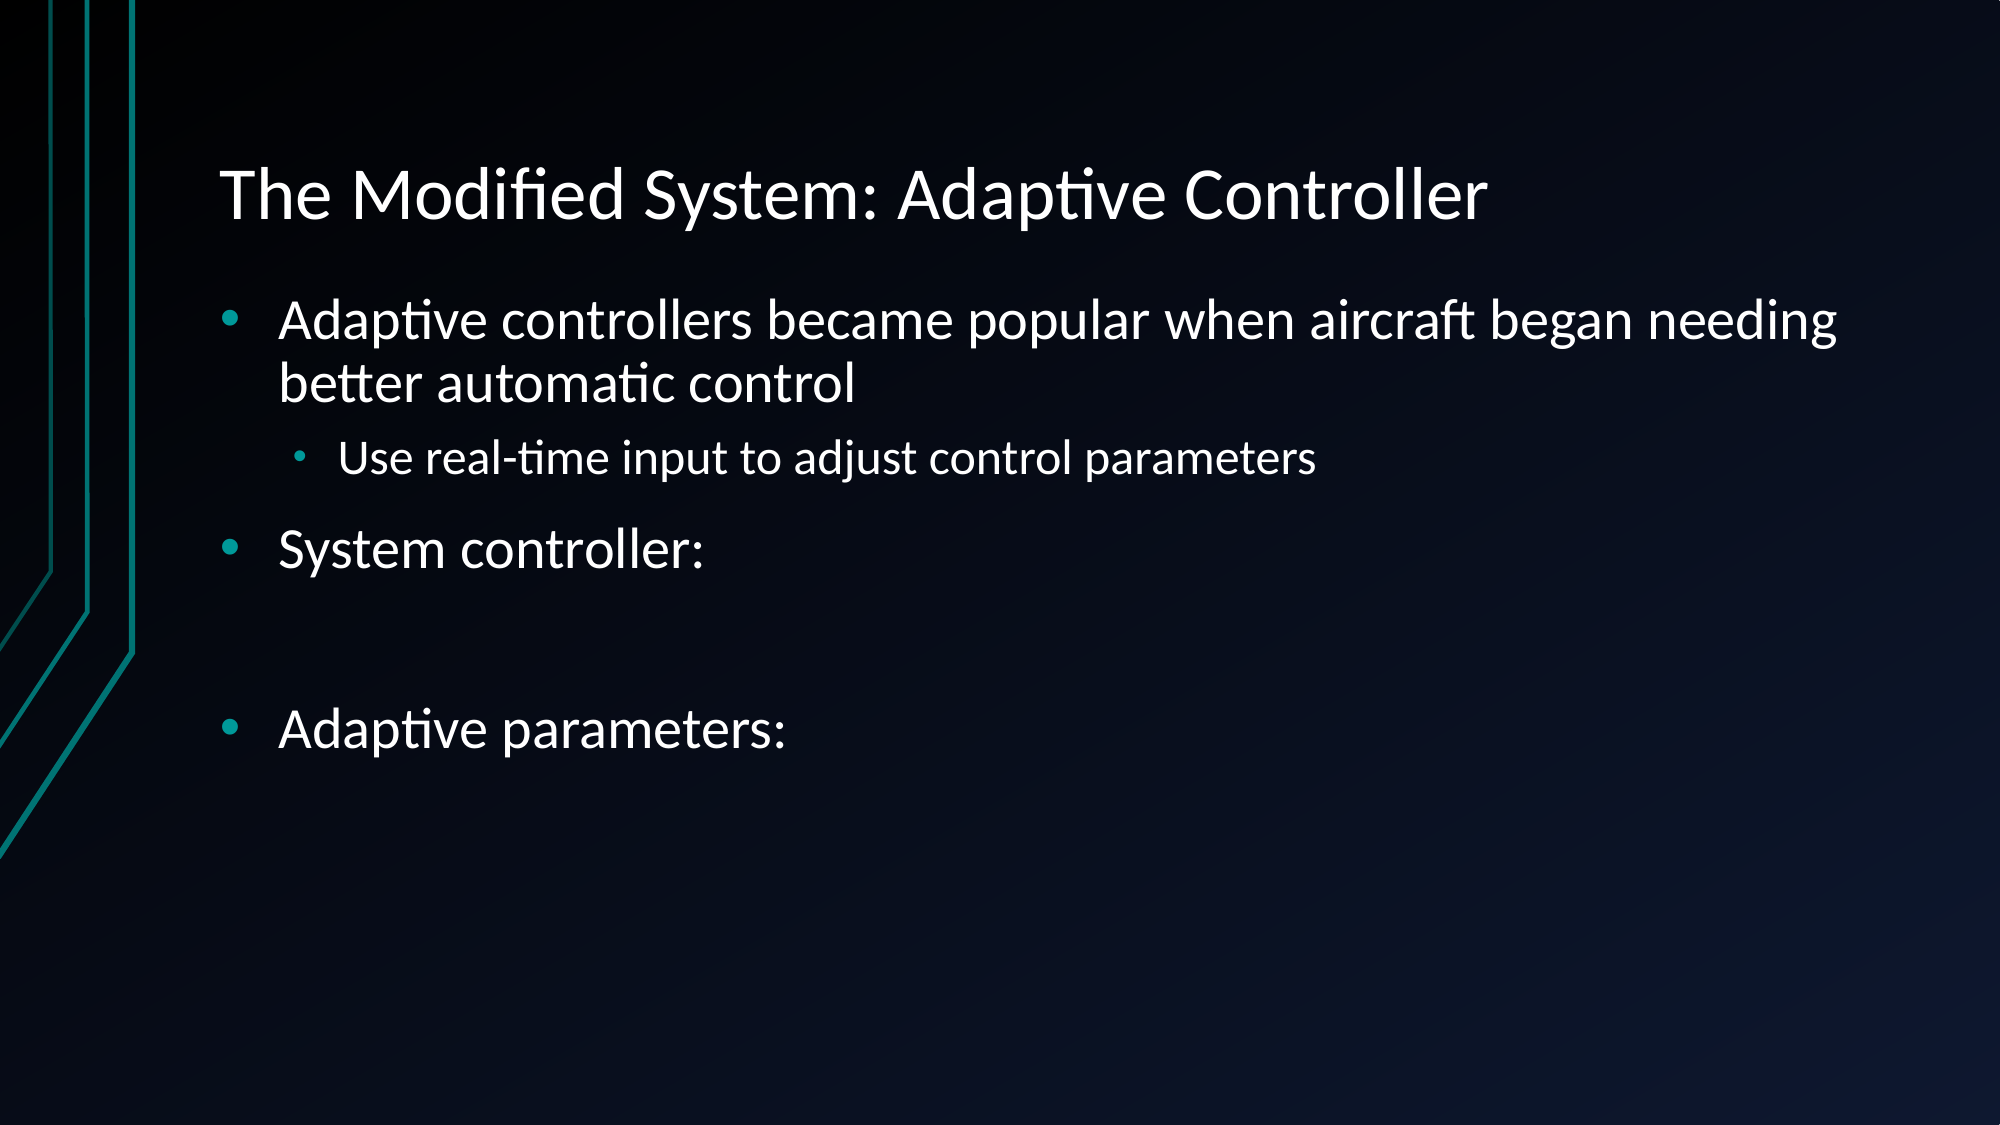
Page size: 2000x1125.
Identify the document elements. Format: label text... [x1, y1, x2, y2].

title The Modified System: Adaptive Controller [199, 45, 1900, 246]
